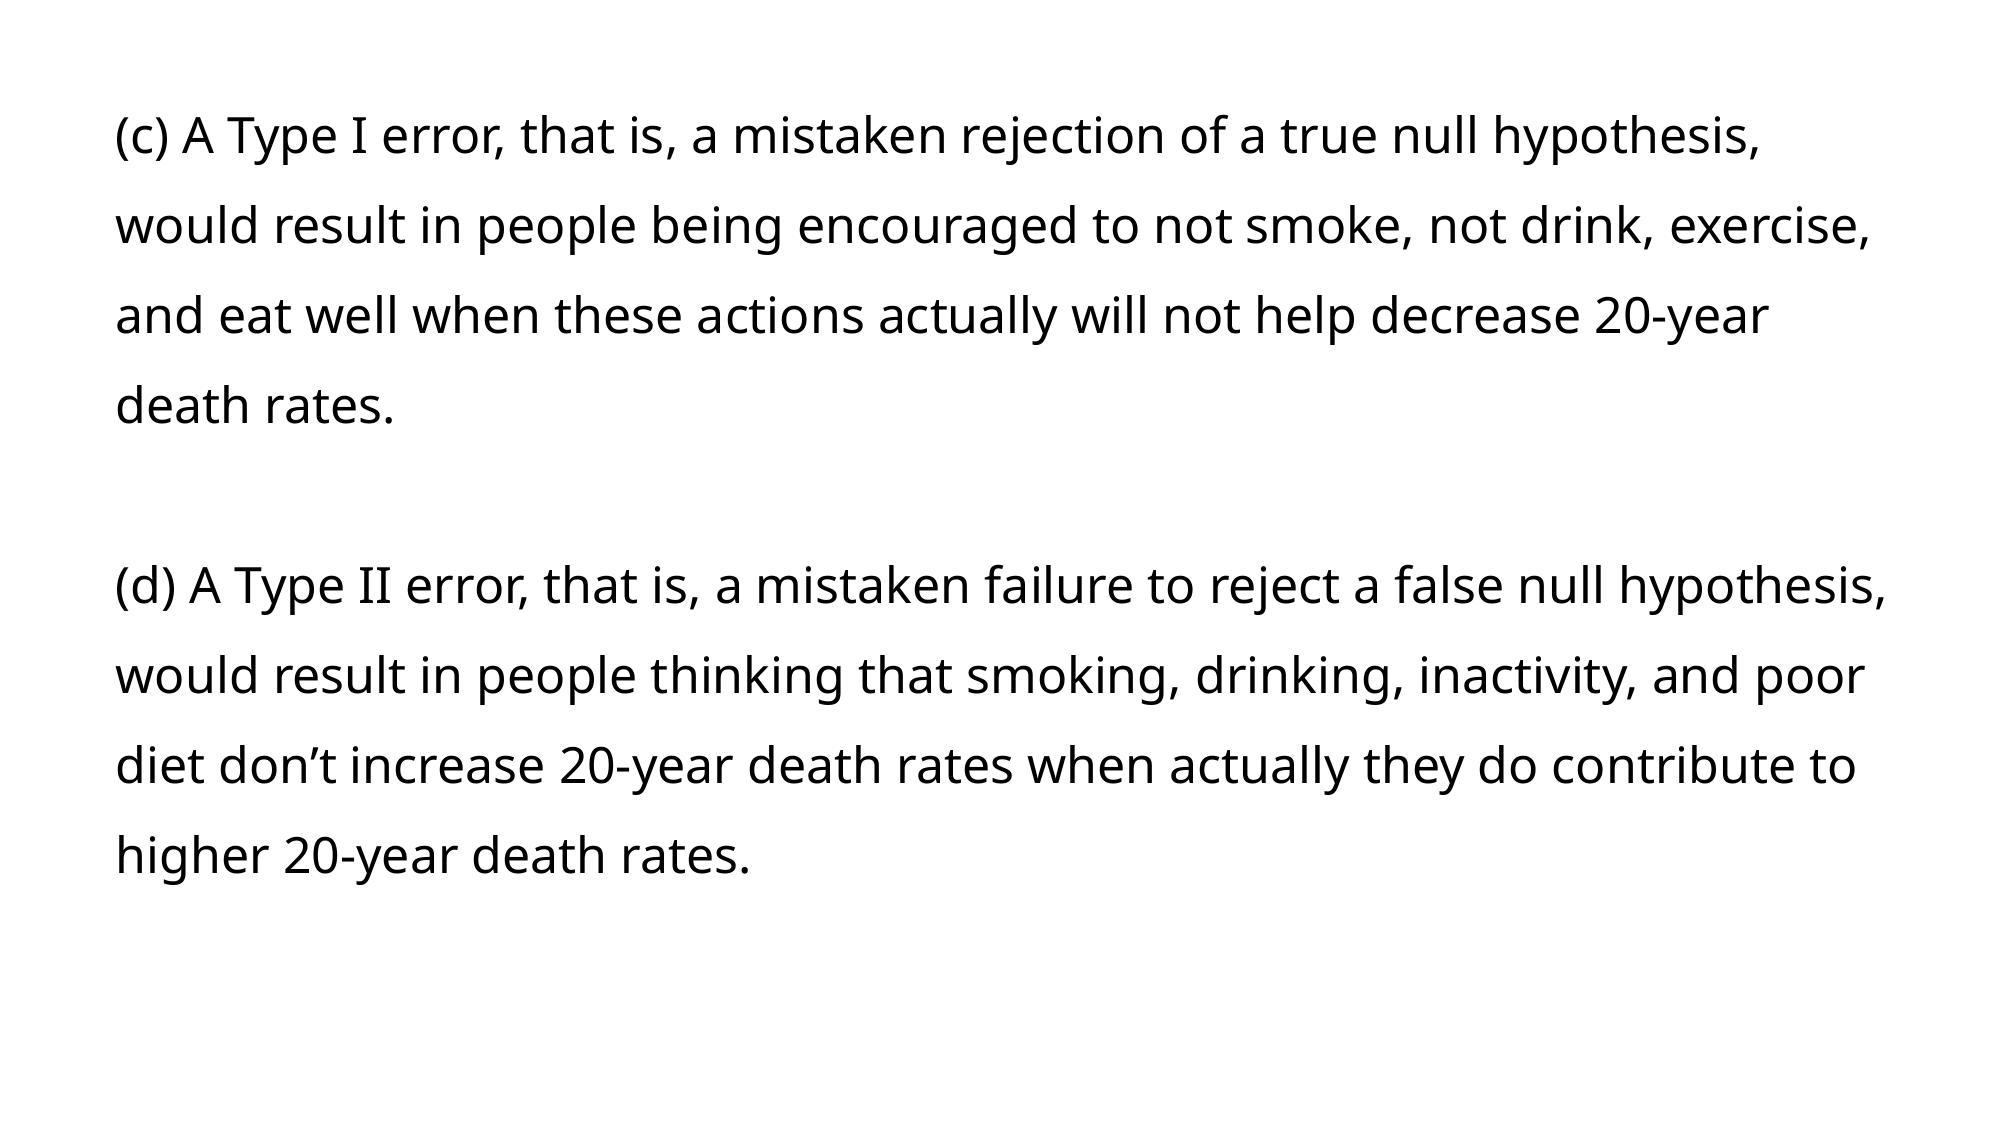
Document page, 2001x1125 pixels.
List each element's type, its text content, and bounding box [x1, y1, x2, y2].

text_box (c) A Type I error, that is, a mistaken rejection of a true null hypothesis, would result in people being encouraged to not smoke, not drink, exercise, and eat well when these actions actually will not help decrease 20-year death rates. (d) A Type II error, that is, a mistaken failure to reject a false null hypothesis, would result in people thinking that smoking, drinking, inactivity, and poor diet don’t increase 20-year death rates when actually they do contribute to higher 20-year death rates. [101, 65, 1917, 891]
